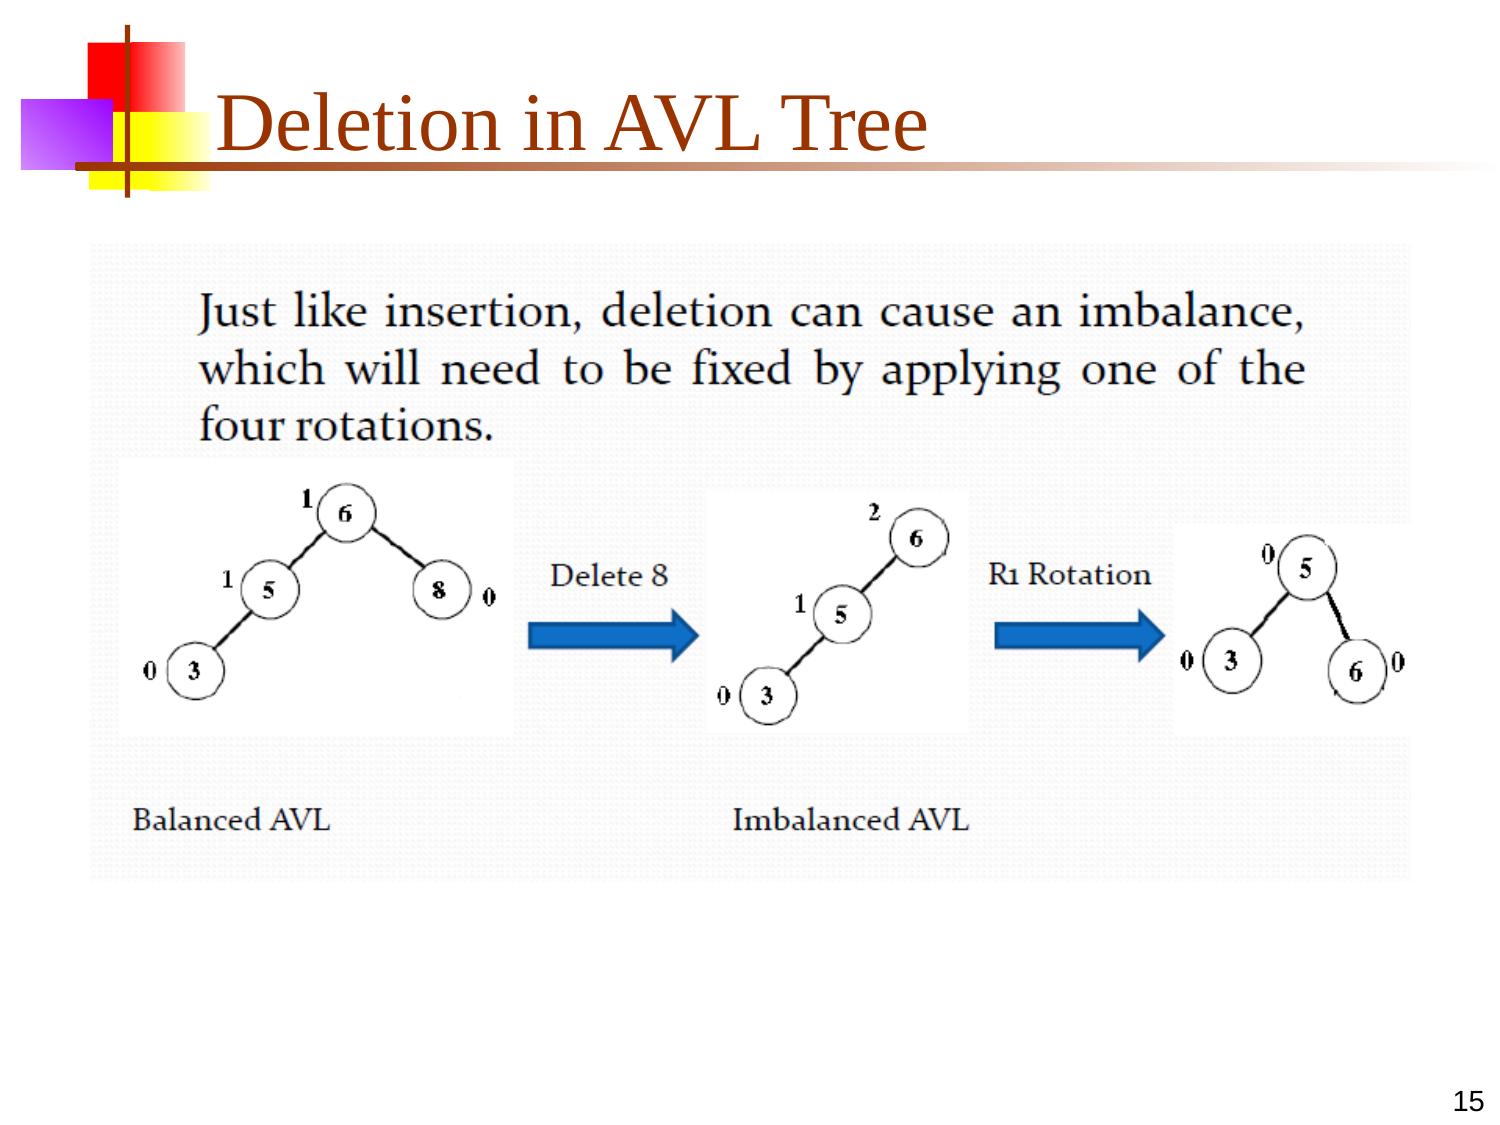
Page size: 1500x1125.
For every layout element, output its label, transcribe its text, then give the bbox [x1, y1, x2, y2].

picture [89, 242, 1411, 883]
title Deletion in AVL Tree [200, 37, 1479, 175]
slide_number ‹#› [1187, 1050, 1500, 1125]
